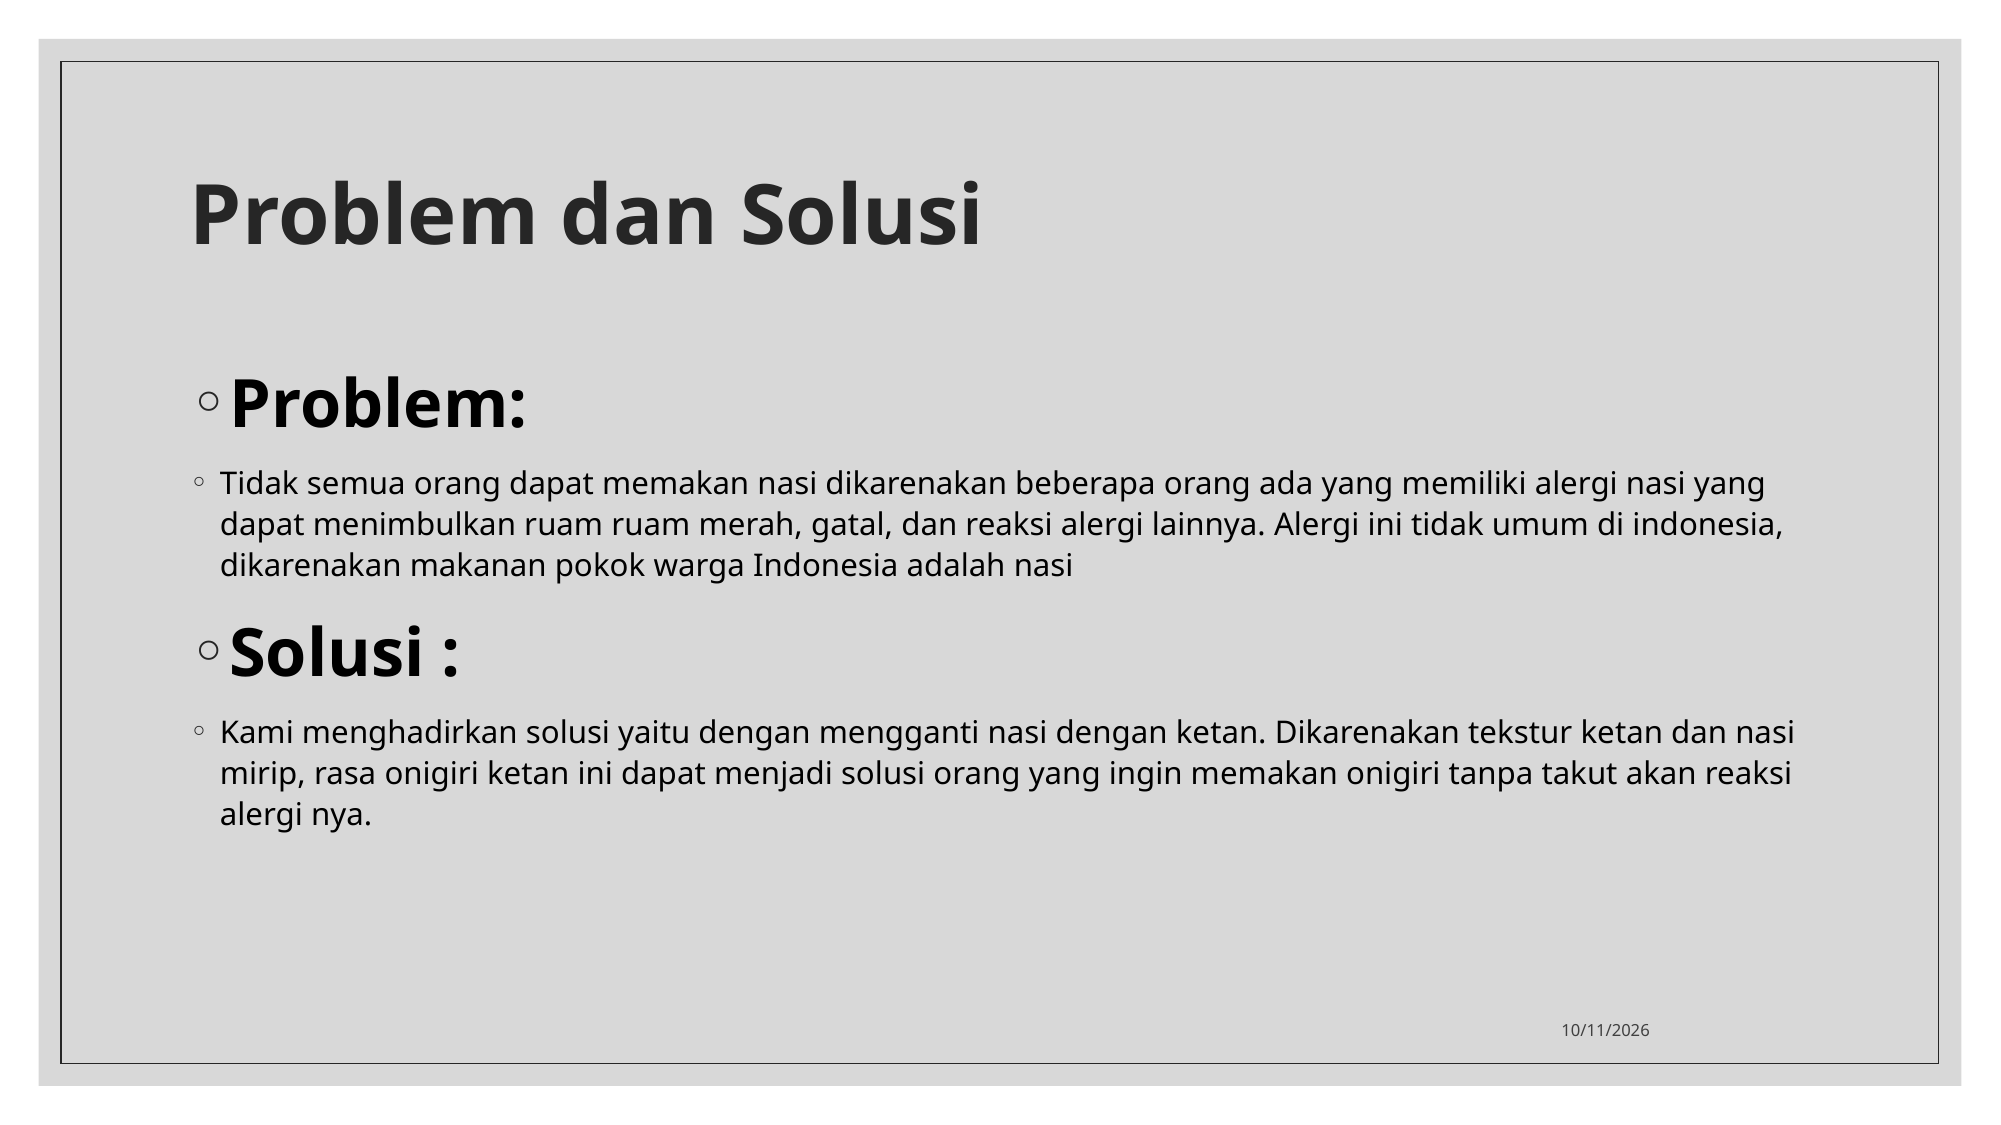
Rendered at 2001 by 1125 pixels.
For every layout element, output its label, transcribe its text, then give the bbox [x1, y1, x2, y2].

list Problem: Tidak semua orang dapat memakan nasi dikarenakan beberapa orang ada yang memiliki alergi nasi yang dapat menimbulkan ruam ruam merah, gatal, dan reaksi alergi lainnya. Alergi ini tidak umum di indonesia, dikarenakan makanan pokok warga Indonesia adalah nasi Solusi : Kami menghadirkan solusi yaitu dengan mengganti nasi dengan ketan. Dikarenakan tekstur ketan dan nasi mirip, rasa onigiri ketan ini dapat menjadi solusi orang yang ingin memakan onigiri tanpa takut akan reaksi alergi nya. [174, 345, 1825, 977]
title Problem dan Solusi [174, 105, 1825, 331]
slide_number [1190, 990, 1665, 1050]
